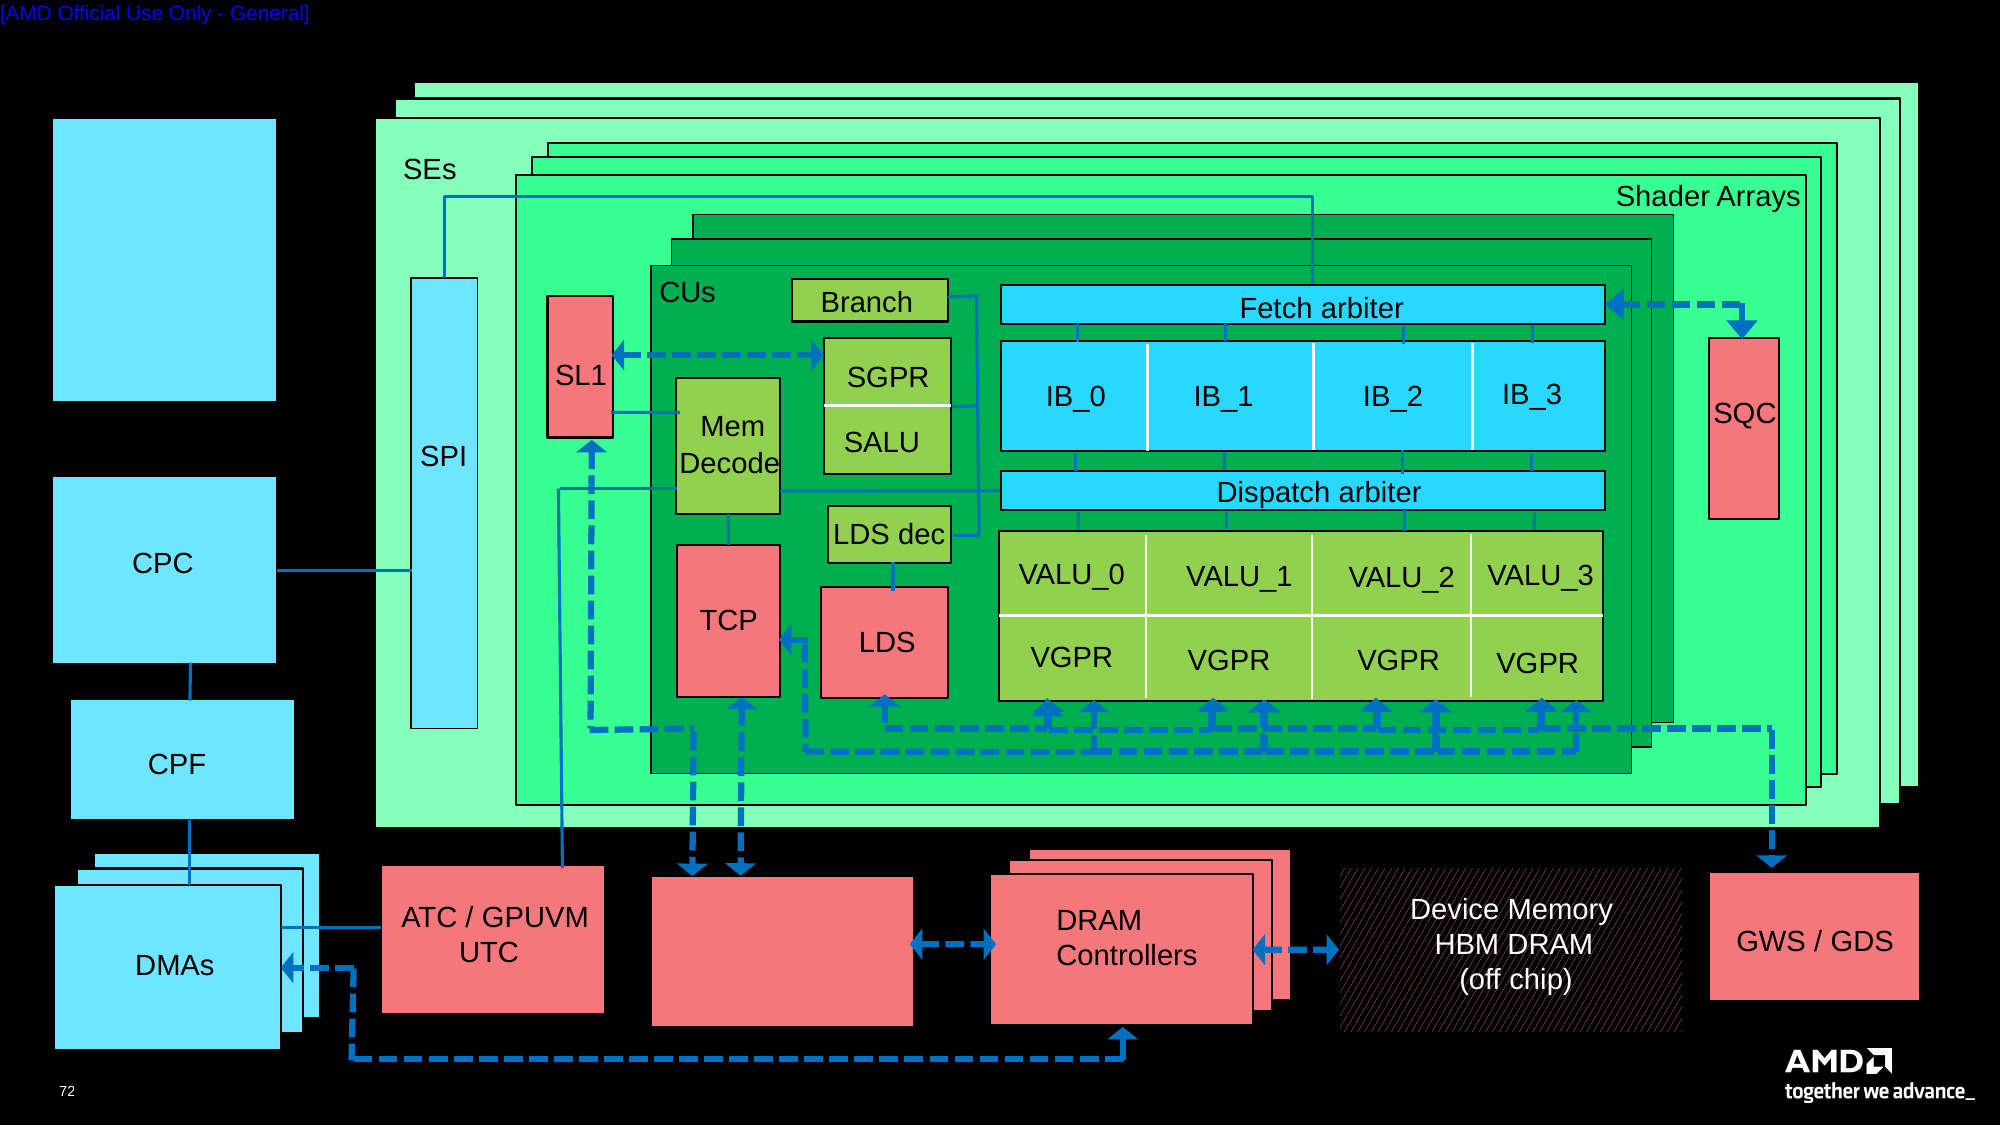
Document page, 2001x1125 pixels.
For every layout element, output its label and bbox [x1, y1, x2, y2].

text_box [51, 46, 1919, 1061]
text_box [51, 118, 277, 403]
picture [1785, 1048, 1975, 1103]
text_box [1708, 871, 1921, 1002]
